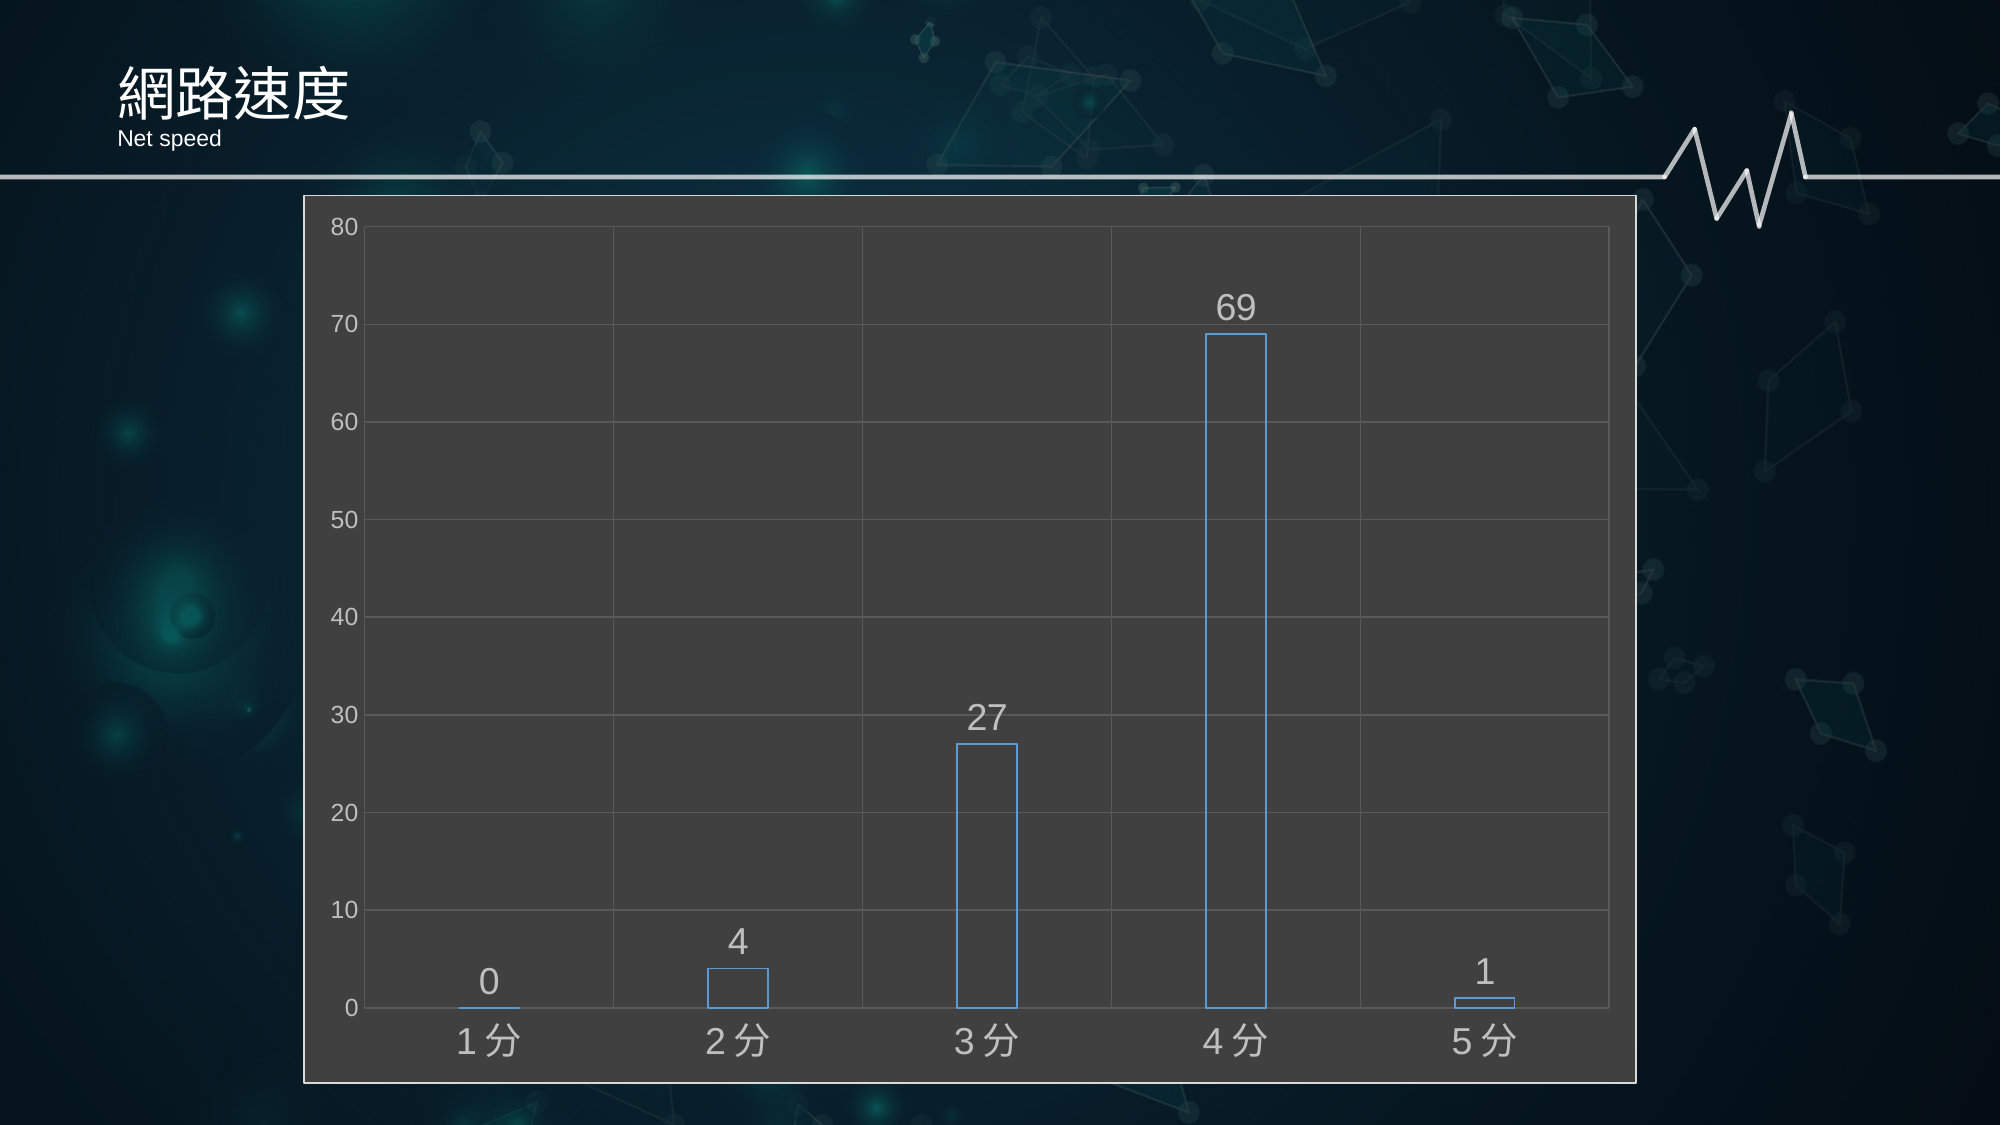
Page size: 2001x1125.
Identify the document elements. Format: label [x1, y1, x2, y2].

chart [303, 194, 1637, 1084]
text_box [0, 112, 2000, 227]
picture [0, 0, 2000, 112]
picture [0, 227, 2000, 1125]
text_box [102, 49, 755, 157]
